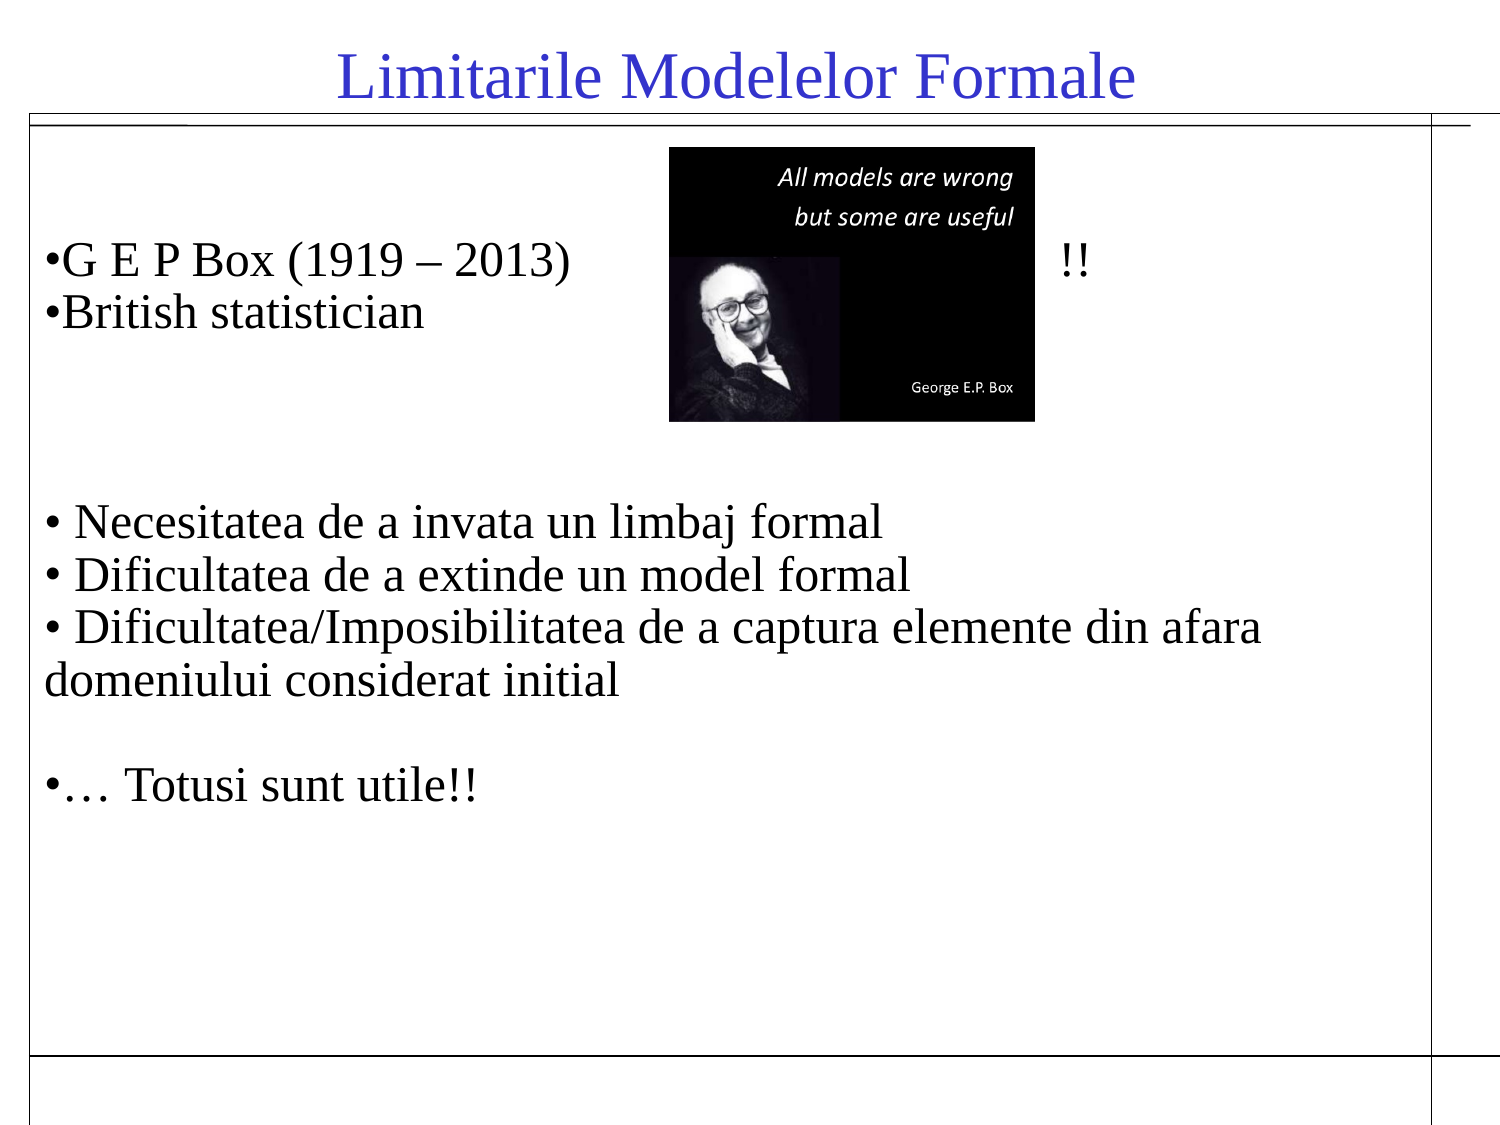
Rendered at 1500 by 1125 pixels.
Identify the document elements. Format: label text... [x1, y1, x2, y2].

table_header [1432, 114, 1500, 1055]
table_header G E P Box (1919 – 2013) !! British statistician Necesitatea de a invata un limbaj formal Dificultatea de a extinde un model formal Dificultatea/Imposibilitatea de a captura elemente din afara domeniului considerat initial … Totusi sunt utile!! [30, 133, 1431, 1055]
table_cell [1432, 1057, 1500, 1125]
table_cell [30, 1057, 1431, 1125]
picture [669, 147, 1035, 422]
table_header G E P Box (1919 – 2013) !! British statistician Necesitatea de a invata un limbaj formal Dificultatea de a extinde un model formal Dificultatea/Imposibilitatea de a captura elemente din afara domeniului considerat initial … Totusi sunt utile!! [30, 114, 1431, 124]
text_box Limitarile Modelelor Formale [100, 0, 1376, 113]
